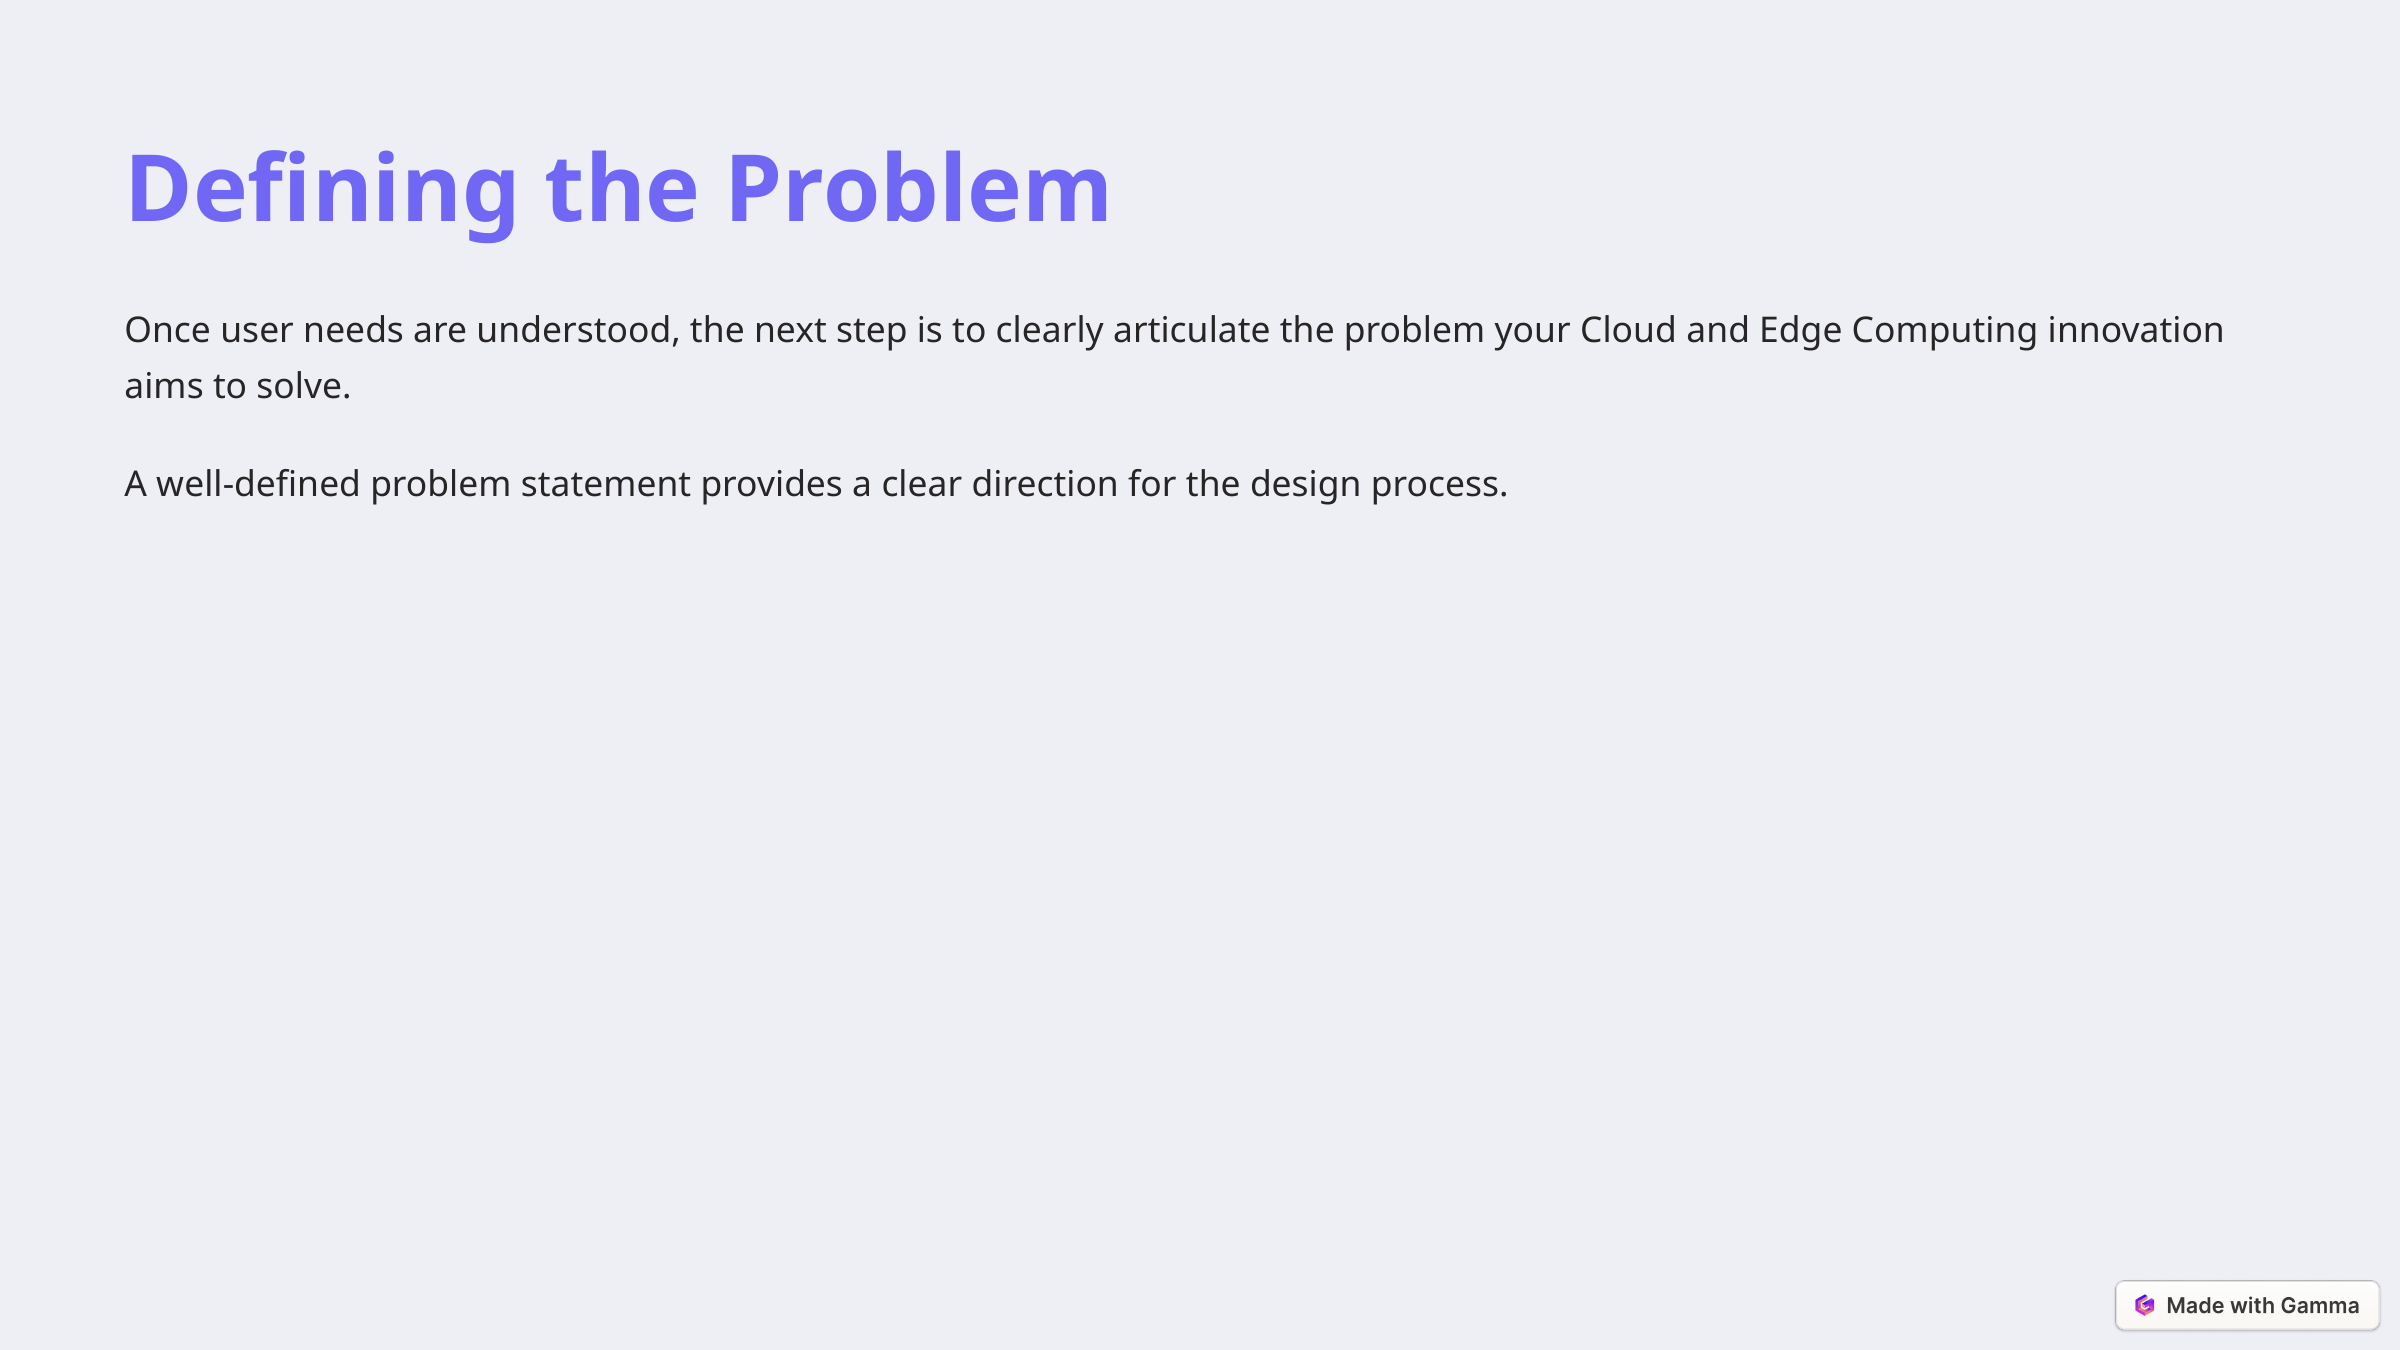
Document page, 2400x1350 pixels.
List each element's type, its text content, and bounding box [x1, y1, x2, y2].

text_box A well-defined problem statement provides a clear direction for the design process. [124, 447, 2276, 504]
text_box Defining the Problem [124, 123, 1060, 241]
text_box Once user needs are understood, the next step is to clearly articulate the problem your Cloud and Edge Computing innovation aims to solve. [124, 293, 2276, 408]
picture [2106, 1271, 2389, 1339]
